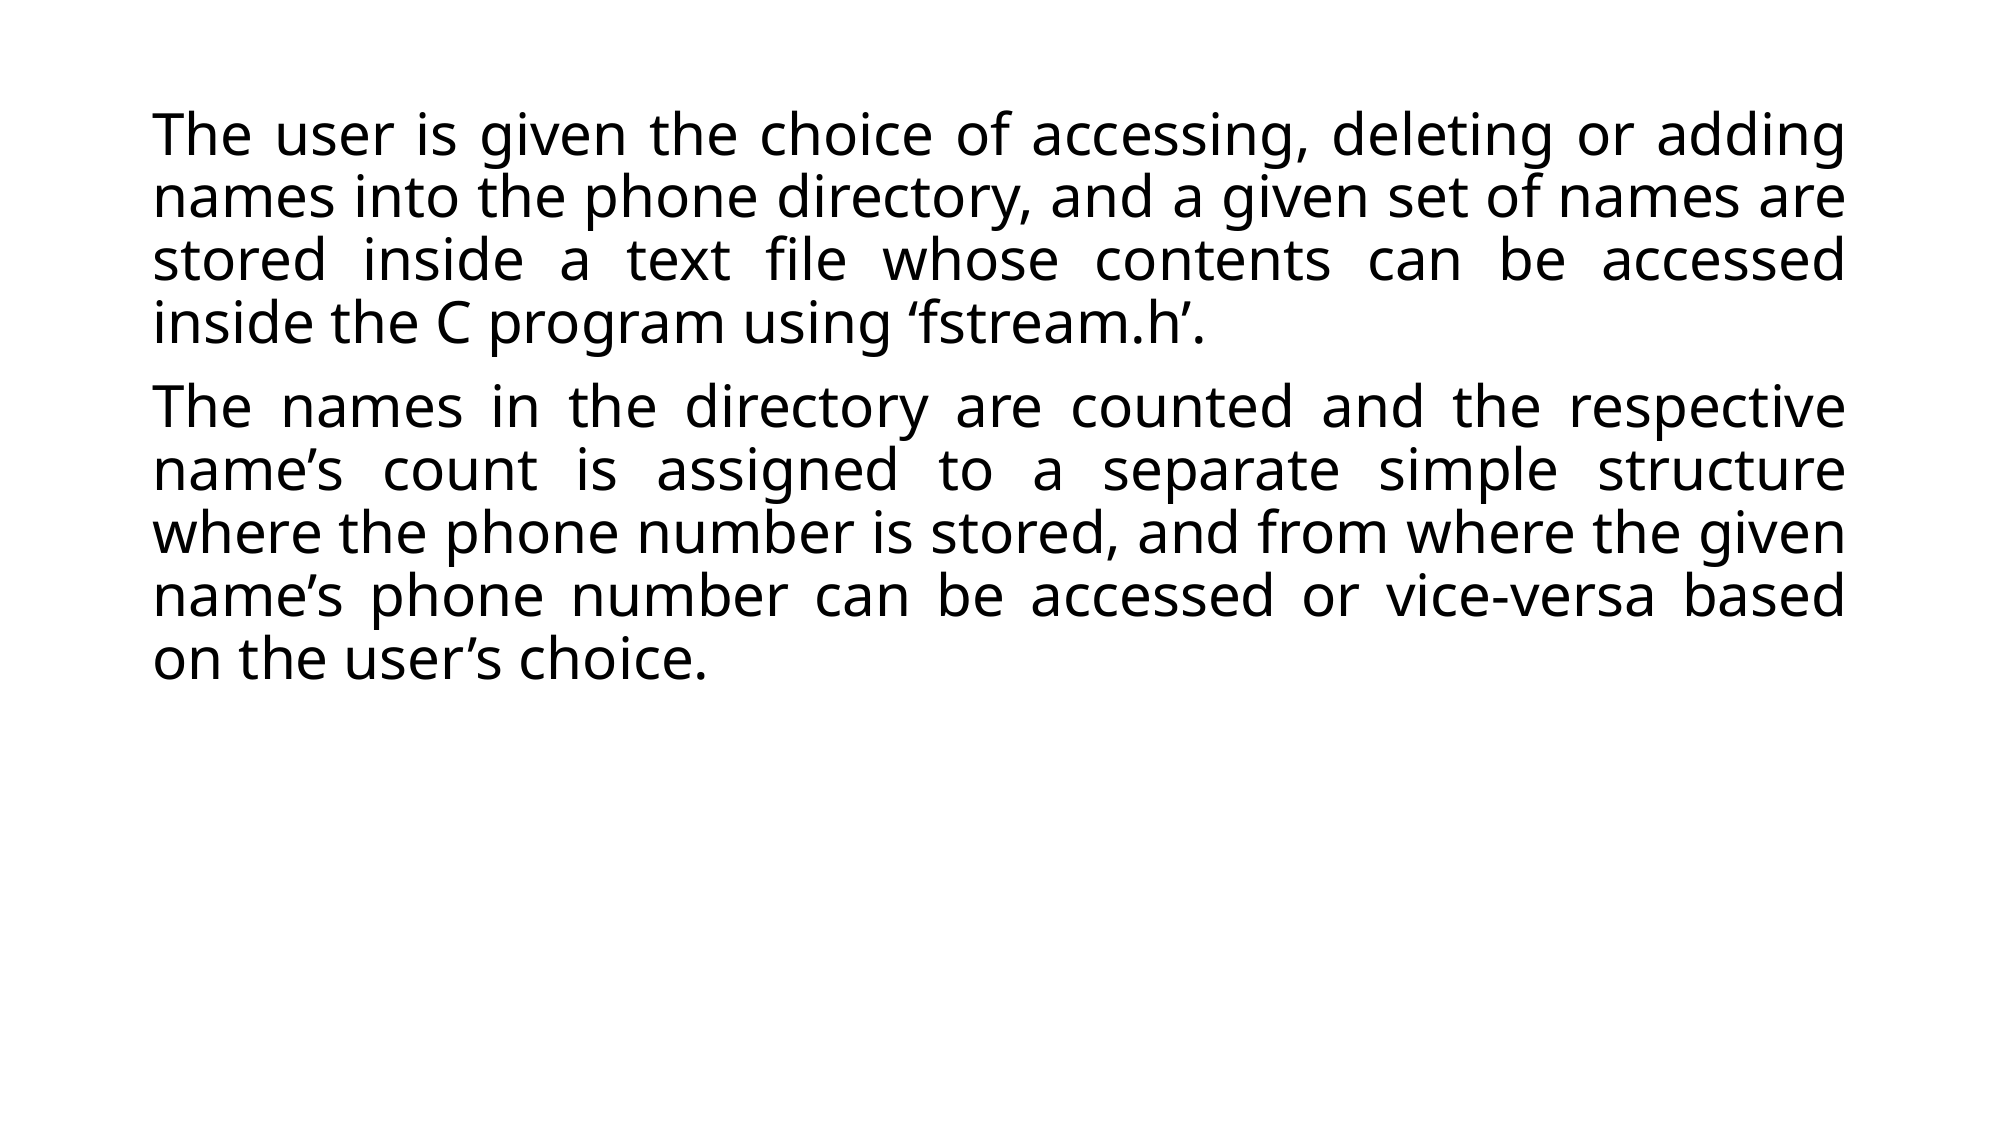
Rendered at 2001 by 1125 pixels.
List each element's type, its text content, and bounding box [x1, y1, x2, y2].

list The user is given the choice of accessing, deleting or adding names into the phone directory, and a given set of names are stored inside a text file whose contents can be accessed inside the C program using ‘fstream.h’. The names in the directory are counted and the respective name’s count is assigned to a separate simple structure where the phone number is stored, and from where the given name’s phone number can be accessed or vice-versa based on the user’s choice. [137, 97, 1863, 1014]
